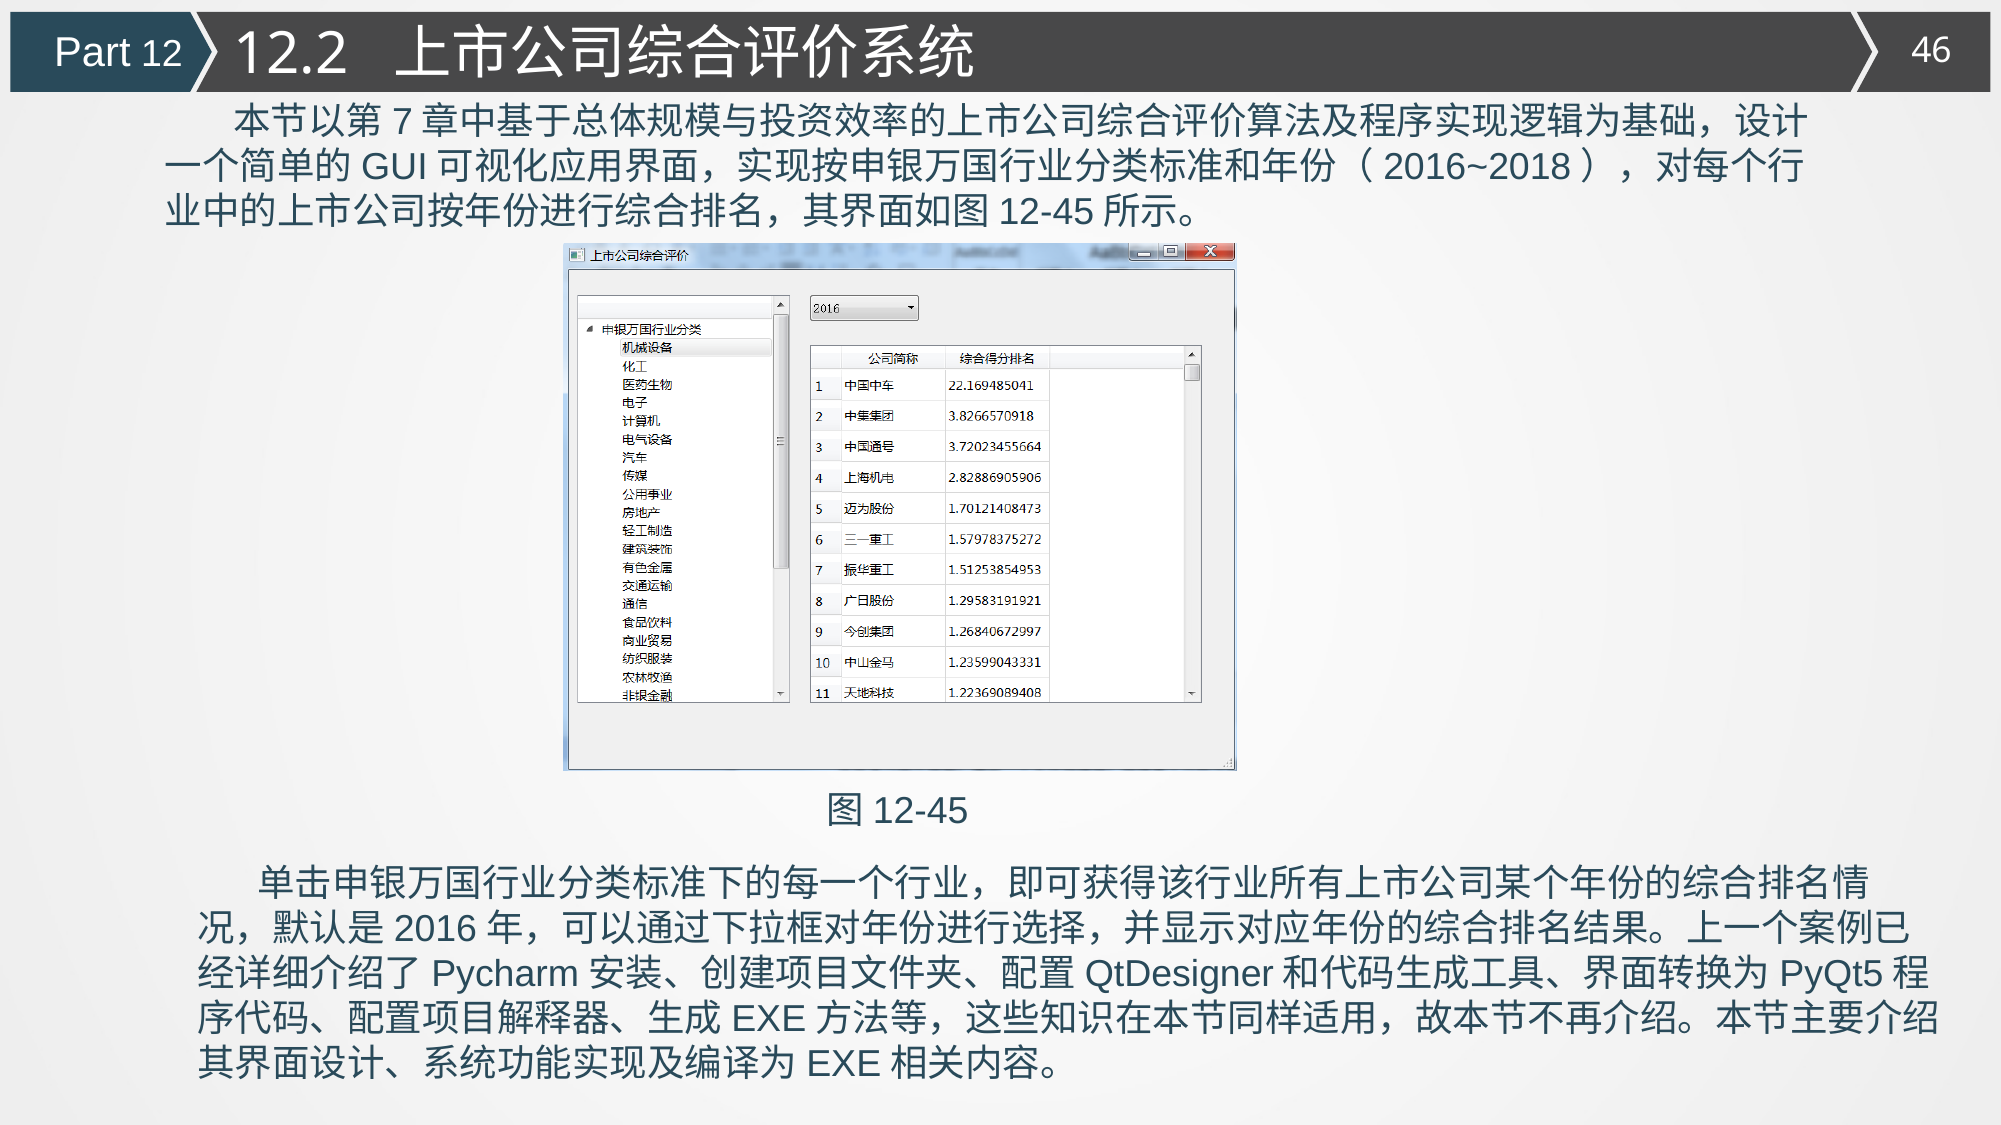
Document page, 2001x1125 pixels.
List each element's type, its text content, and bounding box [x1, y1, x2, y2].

picture [0, 0, 2001, 1125]
text_box 单击申银万国行业分类标准下的每一个行业，即可获得该行业所有上市公司某个年份的综合排名情况，默认是2016年，可以通过下拉框对年份进行选择，并显示对应年份的综合排名结果。上一个案例已经详细介绍了Pycharm安装、创建项目文件夹、配置QtDesigner和代码生成工具、界面转换为PyQt5程序代码、配置项目解释器、生成EXE方法等，这些知识在本节同样适用，故本节不再介绍。本节主要介绍其界面设计、系统功能实现及编译为EXE相关内容。 [182, 851, 1958, 1092]
text_box 12.2 上市公司综合评价系统 [218, 7, 1780, 89]
text_box Part 12 [22, 17, 198, 83]
text_box 图12-45 [811, 780, 984, 839]
text_box 本节以第7章中基于总体规模与投资效率的上市公司综合评价算法及程序实现逻辑为基础，设计一个简单的GUI可视化应用界面，实现按申银万国行业分类标准和年份（2016~2018），对每个行业中的上市公司按年份进行综合排名，其界面如图12-45所示。 [149, 89, 1851, 240]
